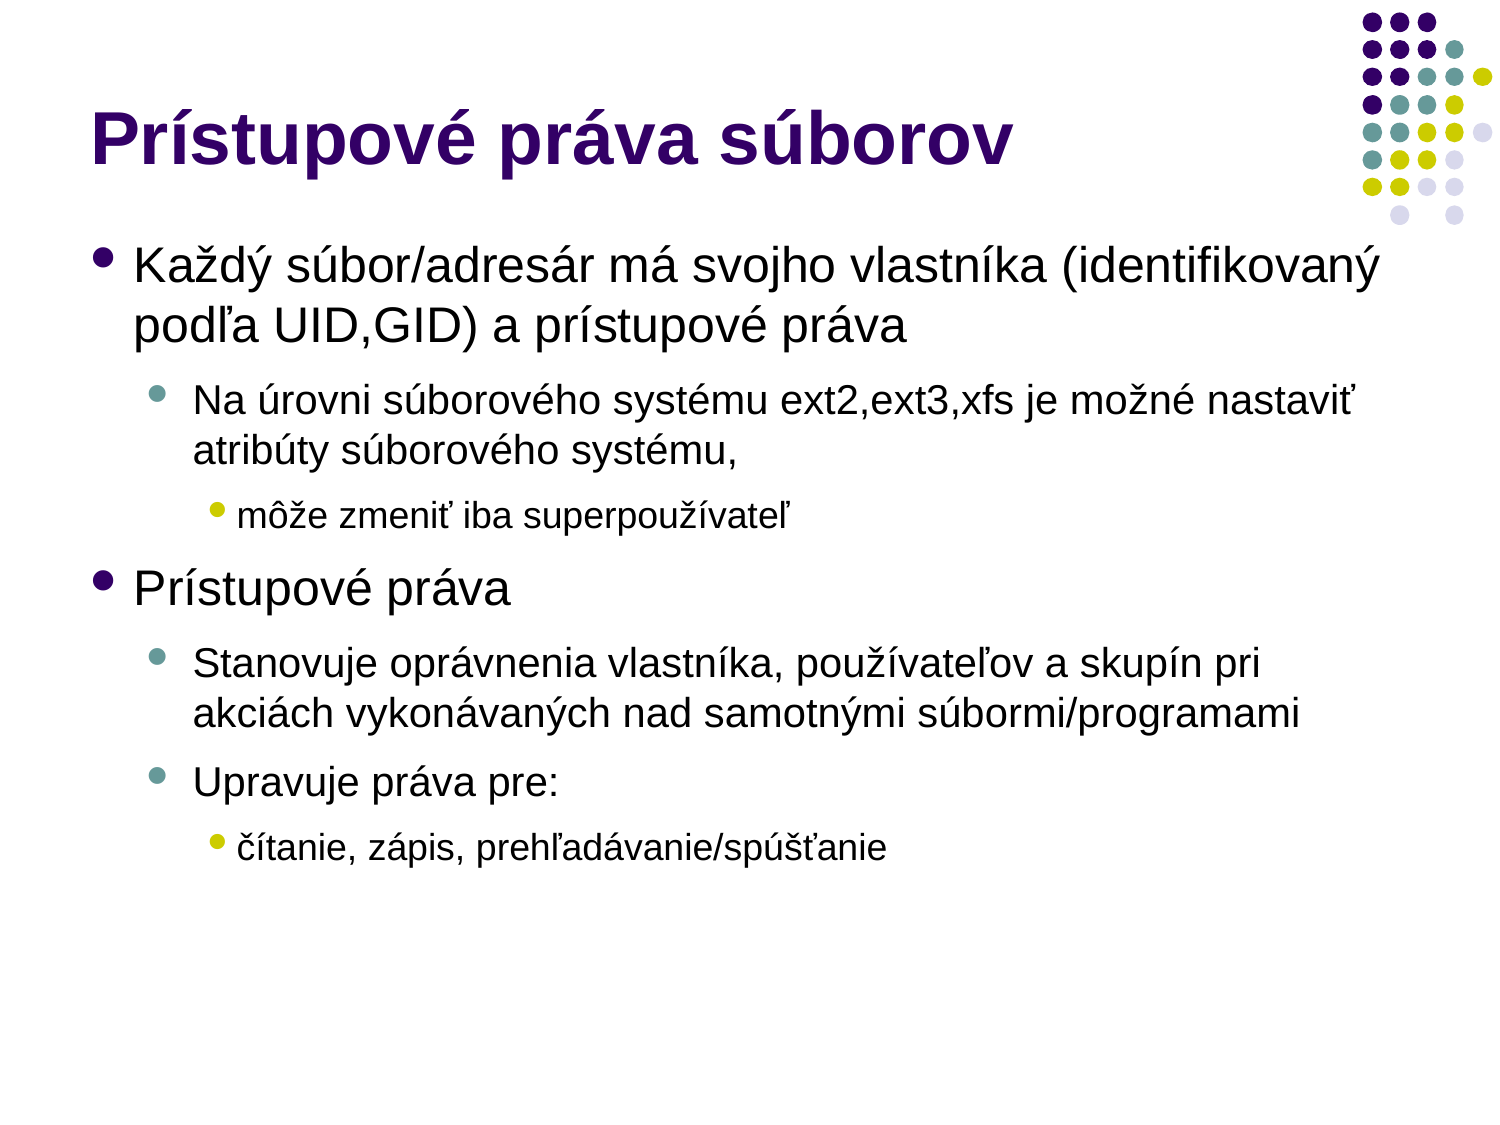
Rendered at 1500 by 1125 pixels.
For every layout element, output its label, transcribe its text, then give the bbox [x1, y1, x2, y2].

title Prístupové práva súborov [74, 19, 1351, 188]
list Každý súbor/adresár má svojho vlastníka (identifikovaný podľa UID,GID) a prístupové práva Na úrovni súborového systému ext2,ext3,xfs je možné nastaviť atribúty súborového systému, môže zmeniť iba superpoužívateľ Prístupové práva Stanovuje oprávnenia vlastníka, používateľov a skupín pri akciách vykonávaných nad samotnými súbormi/programami Upravuje práva pre: čítanie, zápis, prehľadávanie/spúšťanie [74, 224, 1426, 1083]
